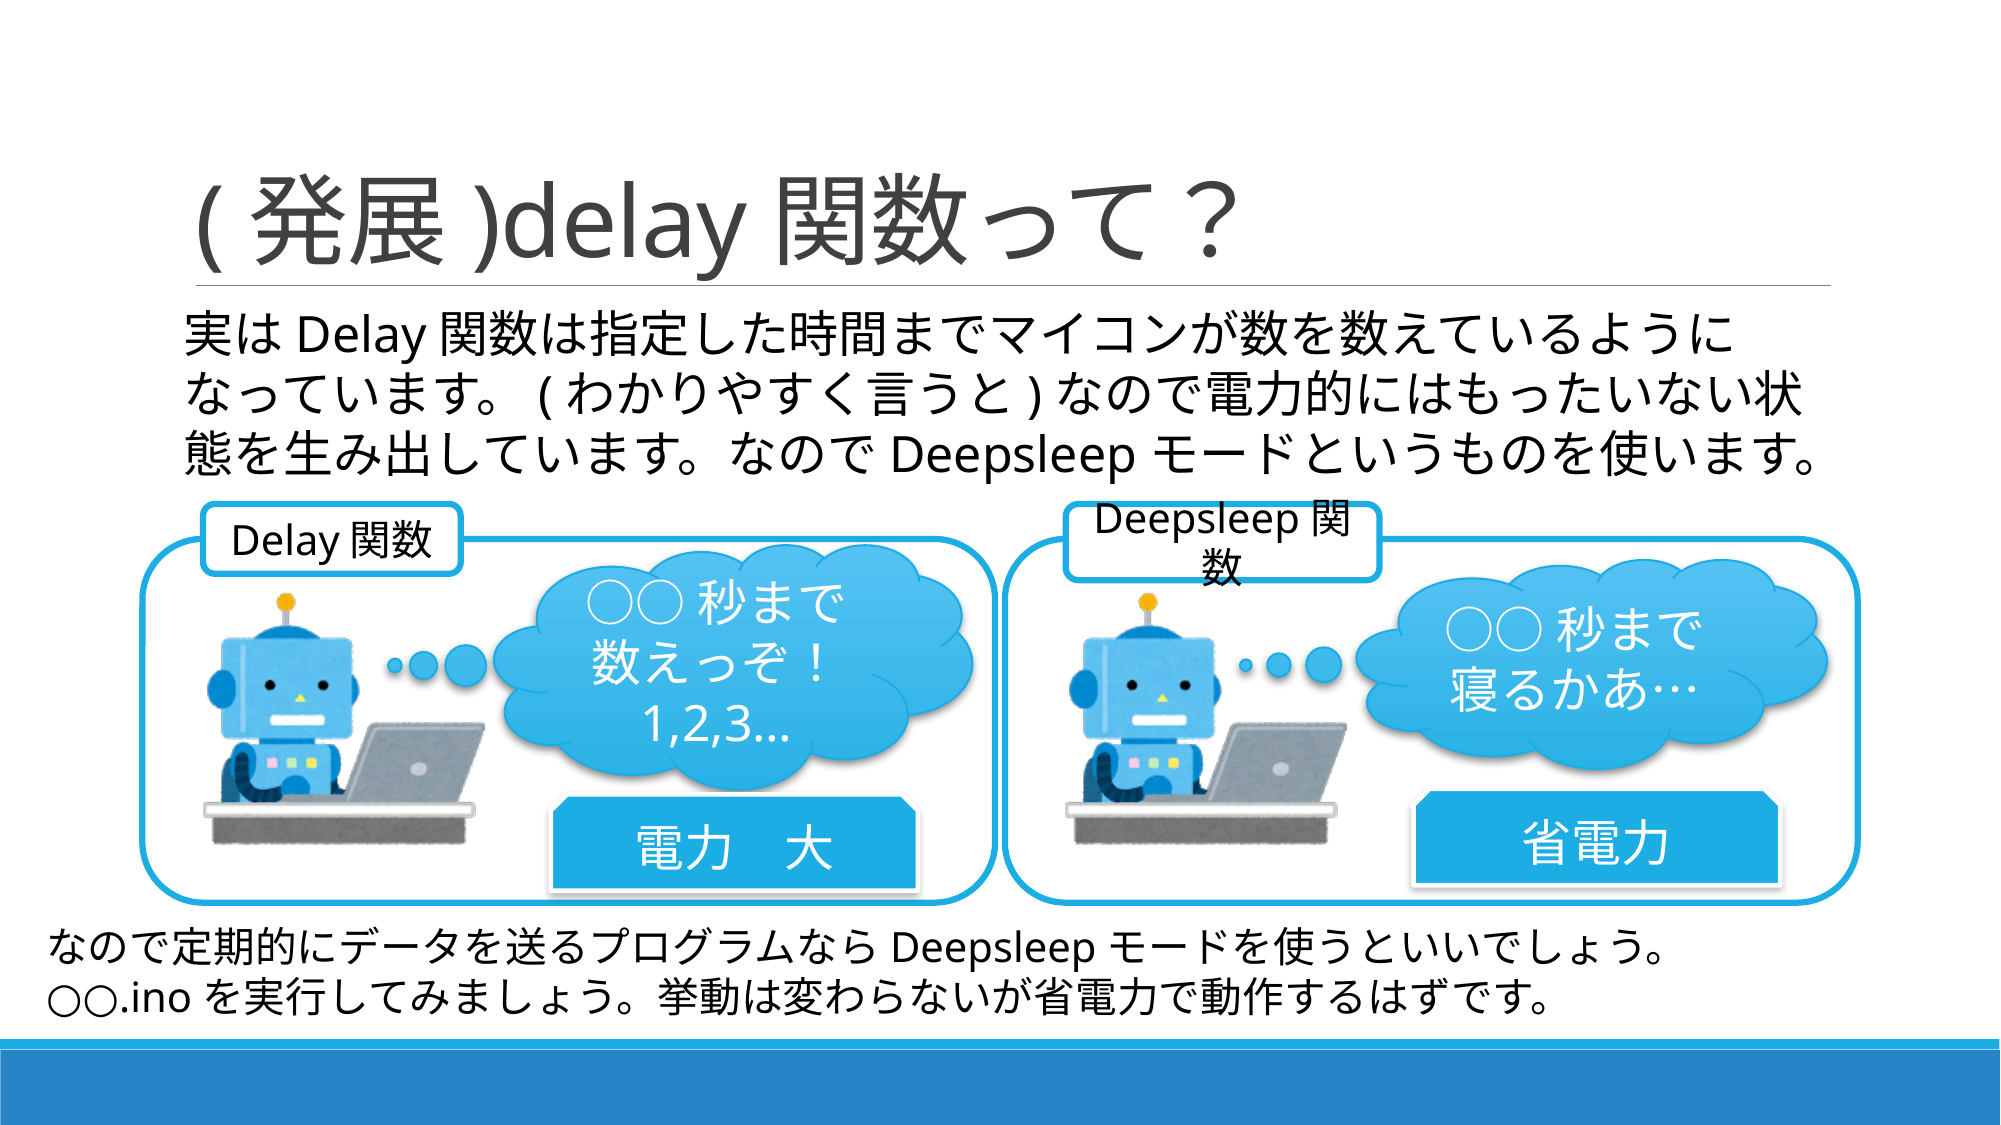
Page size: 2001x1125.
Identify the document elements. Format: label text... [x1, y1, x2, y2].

text_box 実はDelay関数は指定した時間までマイコンが数を数えているようになっています。(わかりやすく言うと)なので電力的にはもったいない状態を生み出しています。なのでDeepsleepモードというものを使います。 [168, 295, 1830, 490]
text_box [1004, 503, 1859, 904]
text_box なので定期的にデータを送るプログラムならDeepsleepモードを使うといいでしょう。 ○○.inoを実行してみましょう。挙動は変わらないが省電力で動作するはずです。 [31, 912, 1979, 1028]
title (発展)delay関数って？ [179, 47, 1830, 285]
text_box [141, 503, 996, 904]
